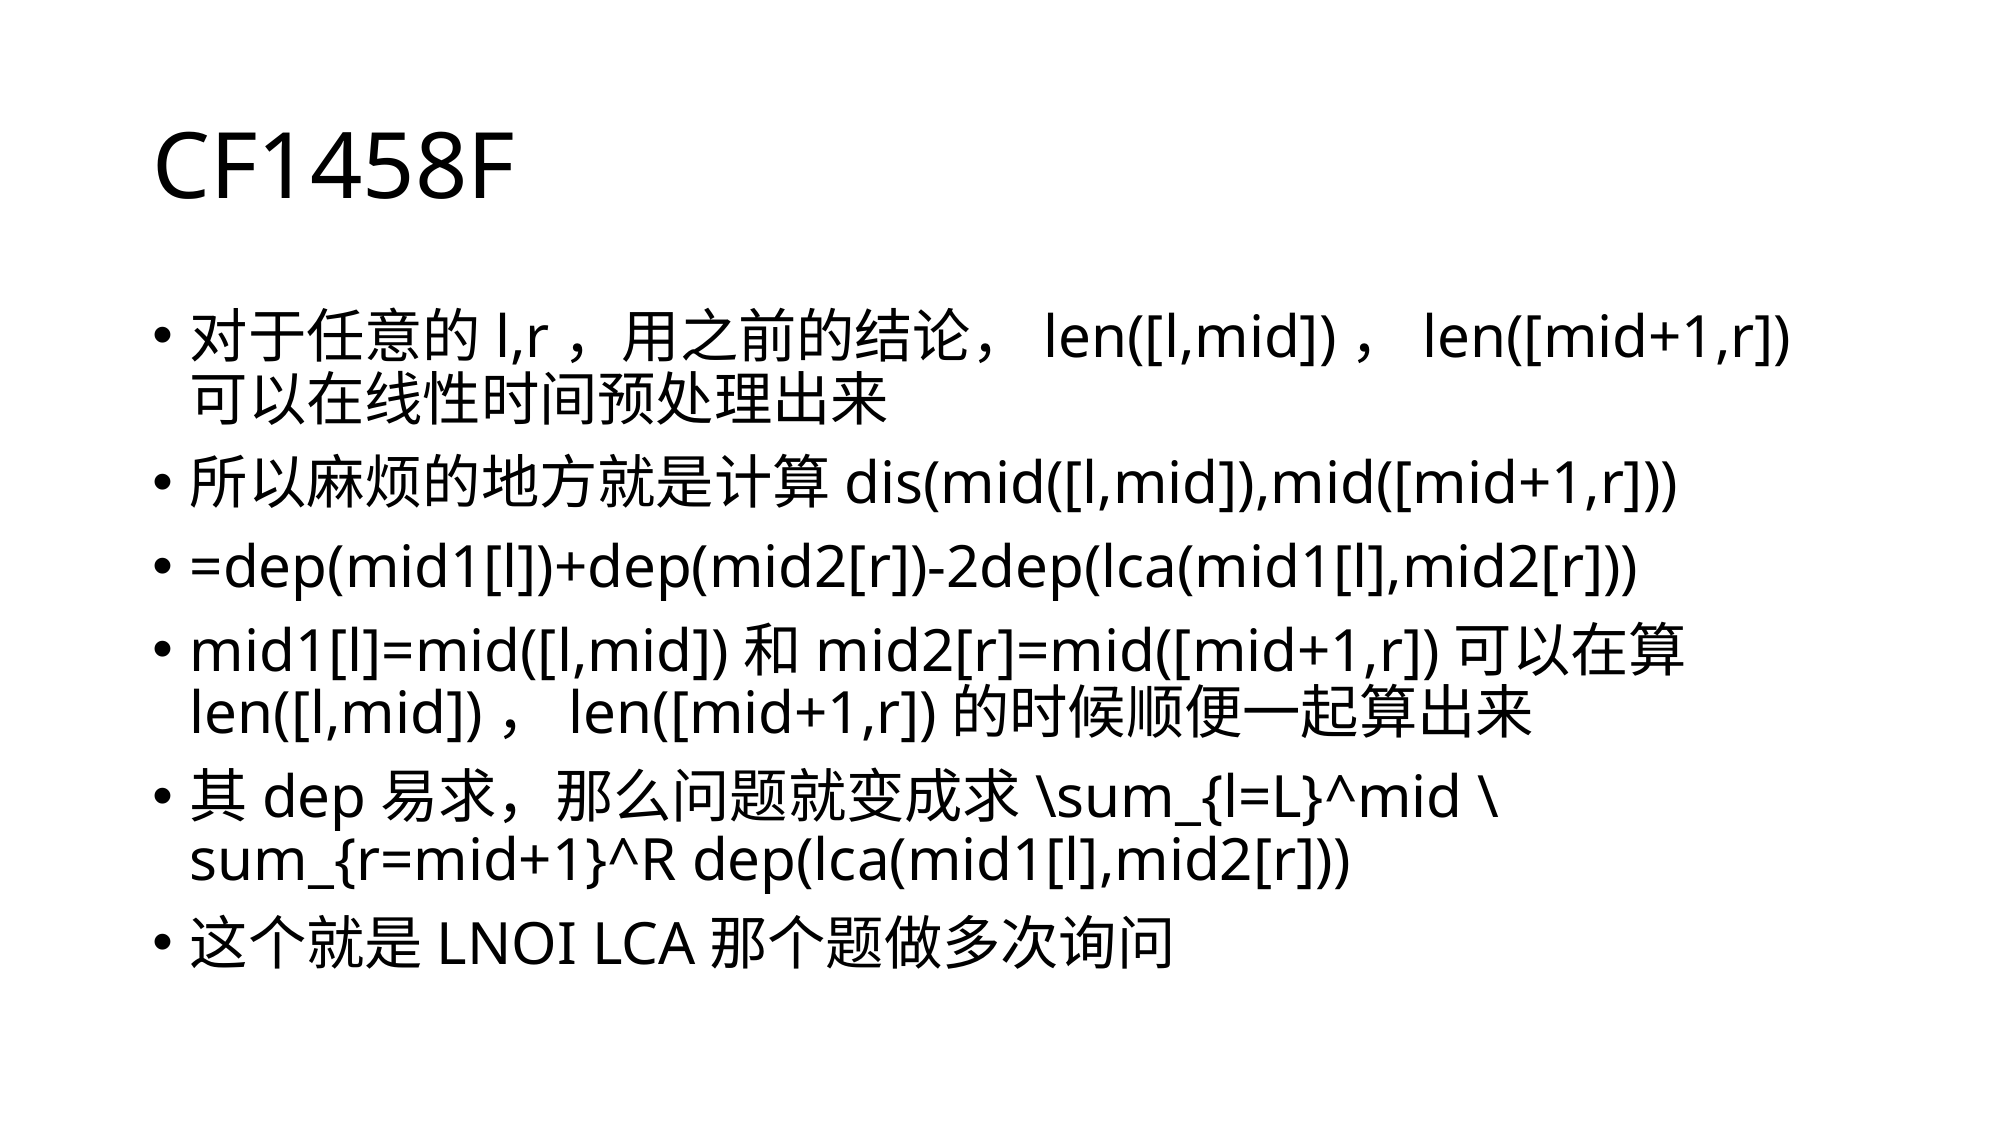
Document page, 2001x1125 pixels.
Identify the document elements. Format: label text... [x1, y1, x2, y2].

title CF1458F [137, 59, 1863, 278]
list 对于任意的l,r，用之前的结论，len([l,mid])，len([mid+1,r])可以在线性时间预处理出来 所以麻烦的地方就是计算dis(mid([l,mid]),mid([mid+1,r])) =dep(mid1[l])+dep(mid2[r])-2dep(lca(mid1[l],mid2[r])) mid1[l]=mid([l,mid])和mid2[r]=mid([mid+1,r])可以在算len([l,mid])，len([mid+1,r])的时候顺便一起算出来 其dep易求，那么问题就变成求\sum_{l=L}^mid \sum_{r=mid+1}^R dep(lca(mid1[l],mid2[r])) 这个就是LNOI LCA那个题做多次询问 [137, 299, 1863, 1014]
